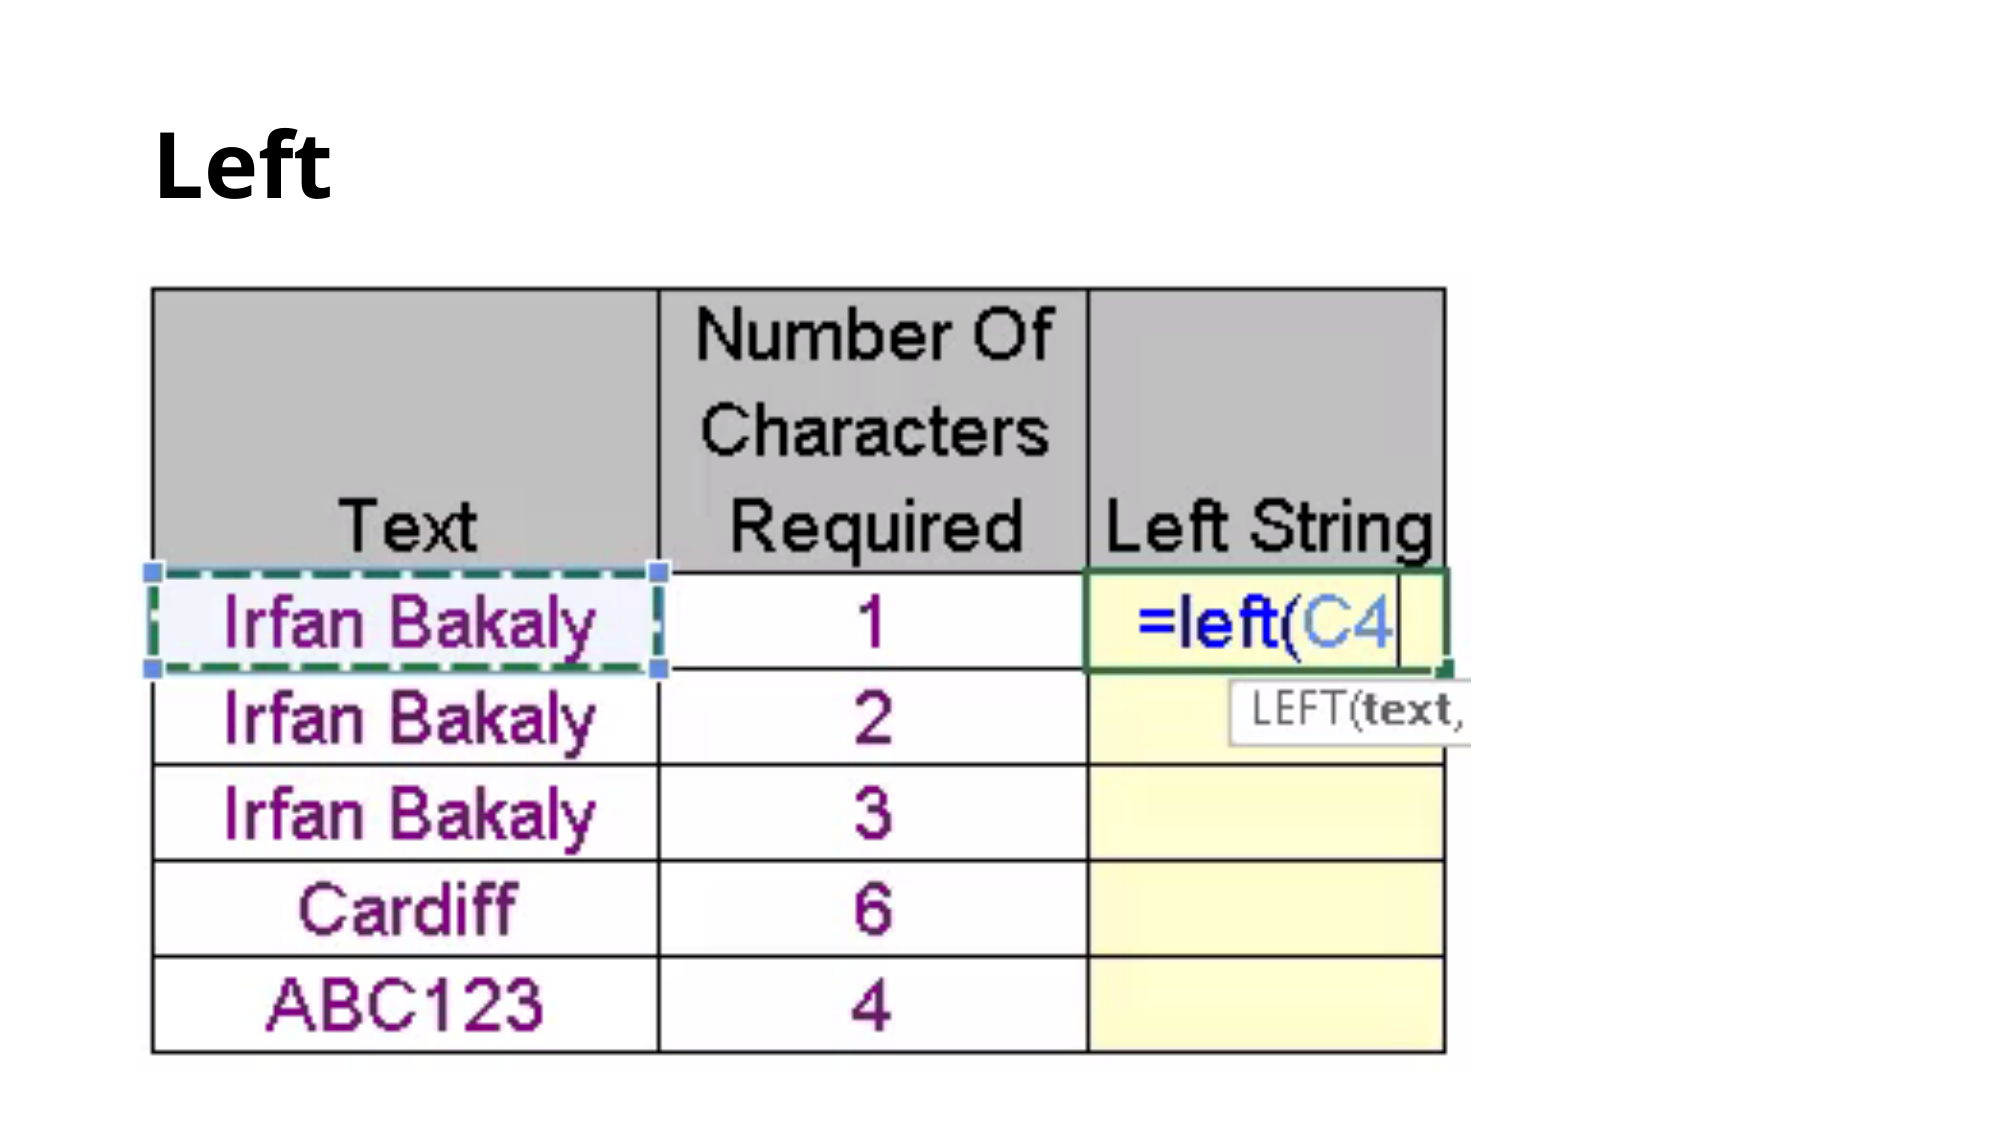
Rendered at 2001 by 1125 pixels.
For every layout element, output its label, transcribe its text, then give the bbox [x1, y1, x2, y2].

picture [137, 277, 1471, 1071]
title Left [137, 59, 1863, 278]
